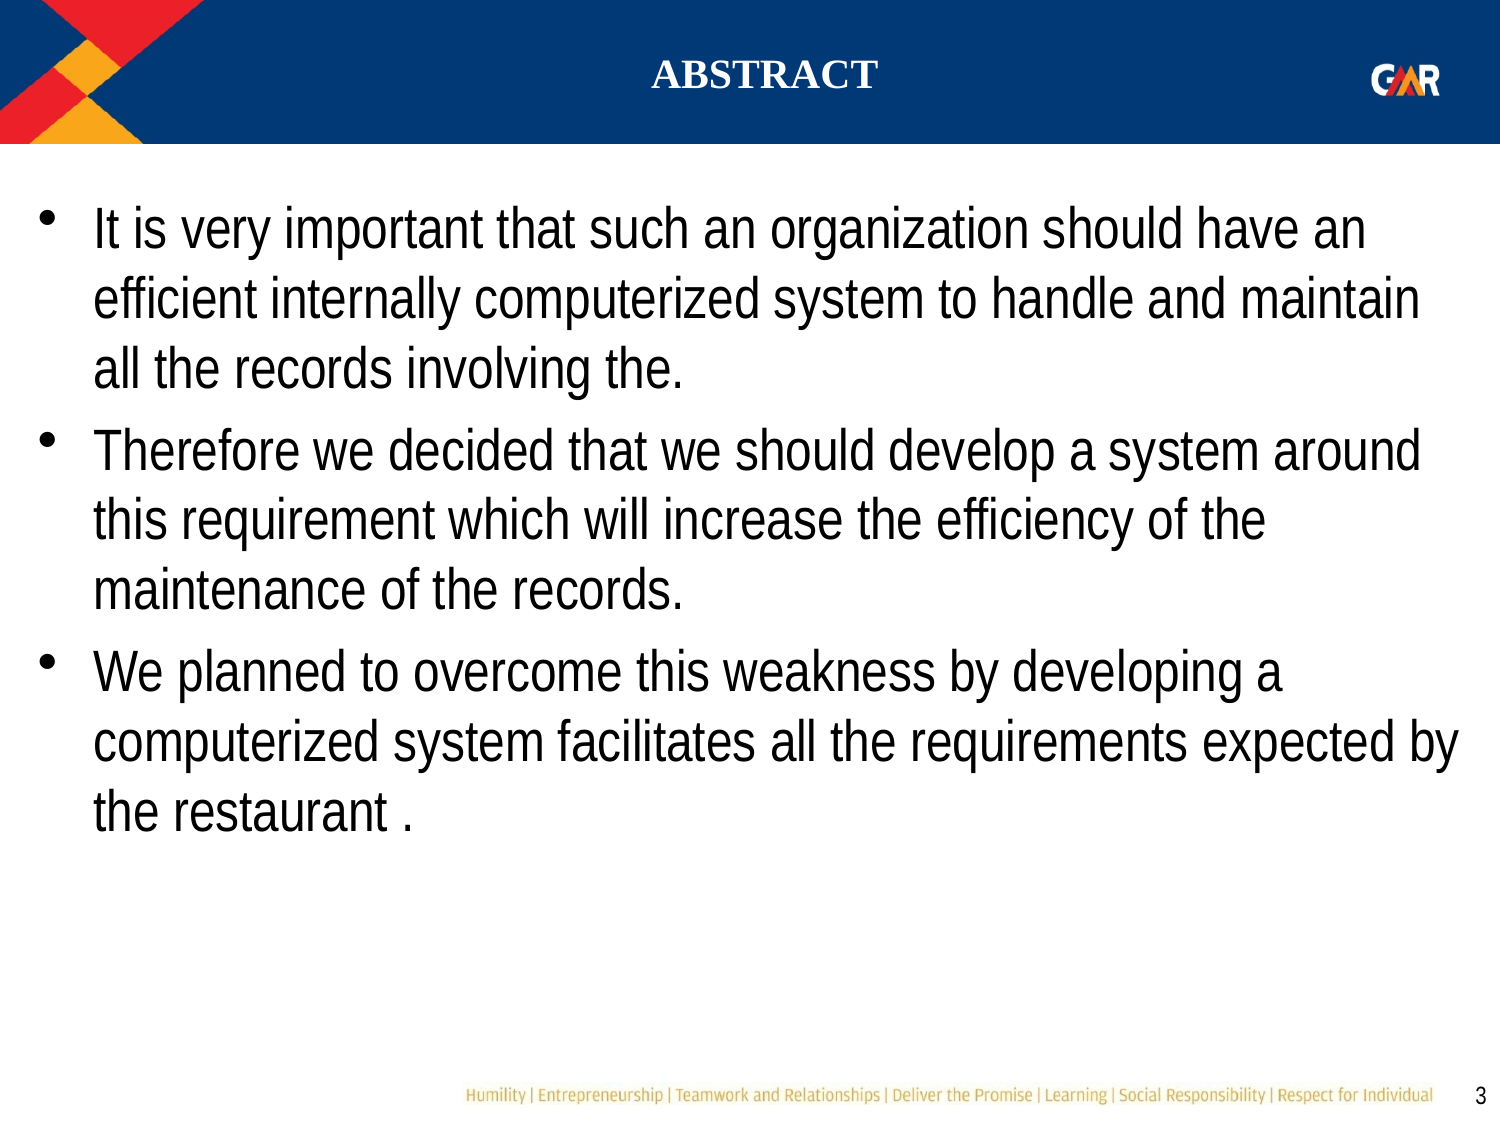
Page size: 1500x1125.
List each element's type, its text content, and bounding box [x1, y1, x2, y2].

picture [1371, 0, 1500, 144]
picture [0, 0, 159, 144]
list It is very important that such an organization should have an efficient internally computerized system to handle and maintain all the records involving the. Therefore we decided that we should develop a system around this requirement which will increase the efficiency of the maintenance of the records. We planned to overcome this weakness by developing a computerized system facilitates all the requirements expected by the restaurant . [22, 182, 1478, 1017]
picture [462, 1082, 1438, 1107]
title ABSTRACT [159, 0, 1371, 144]
